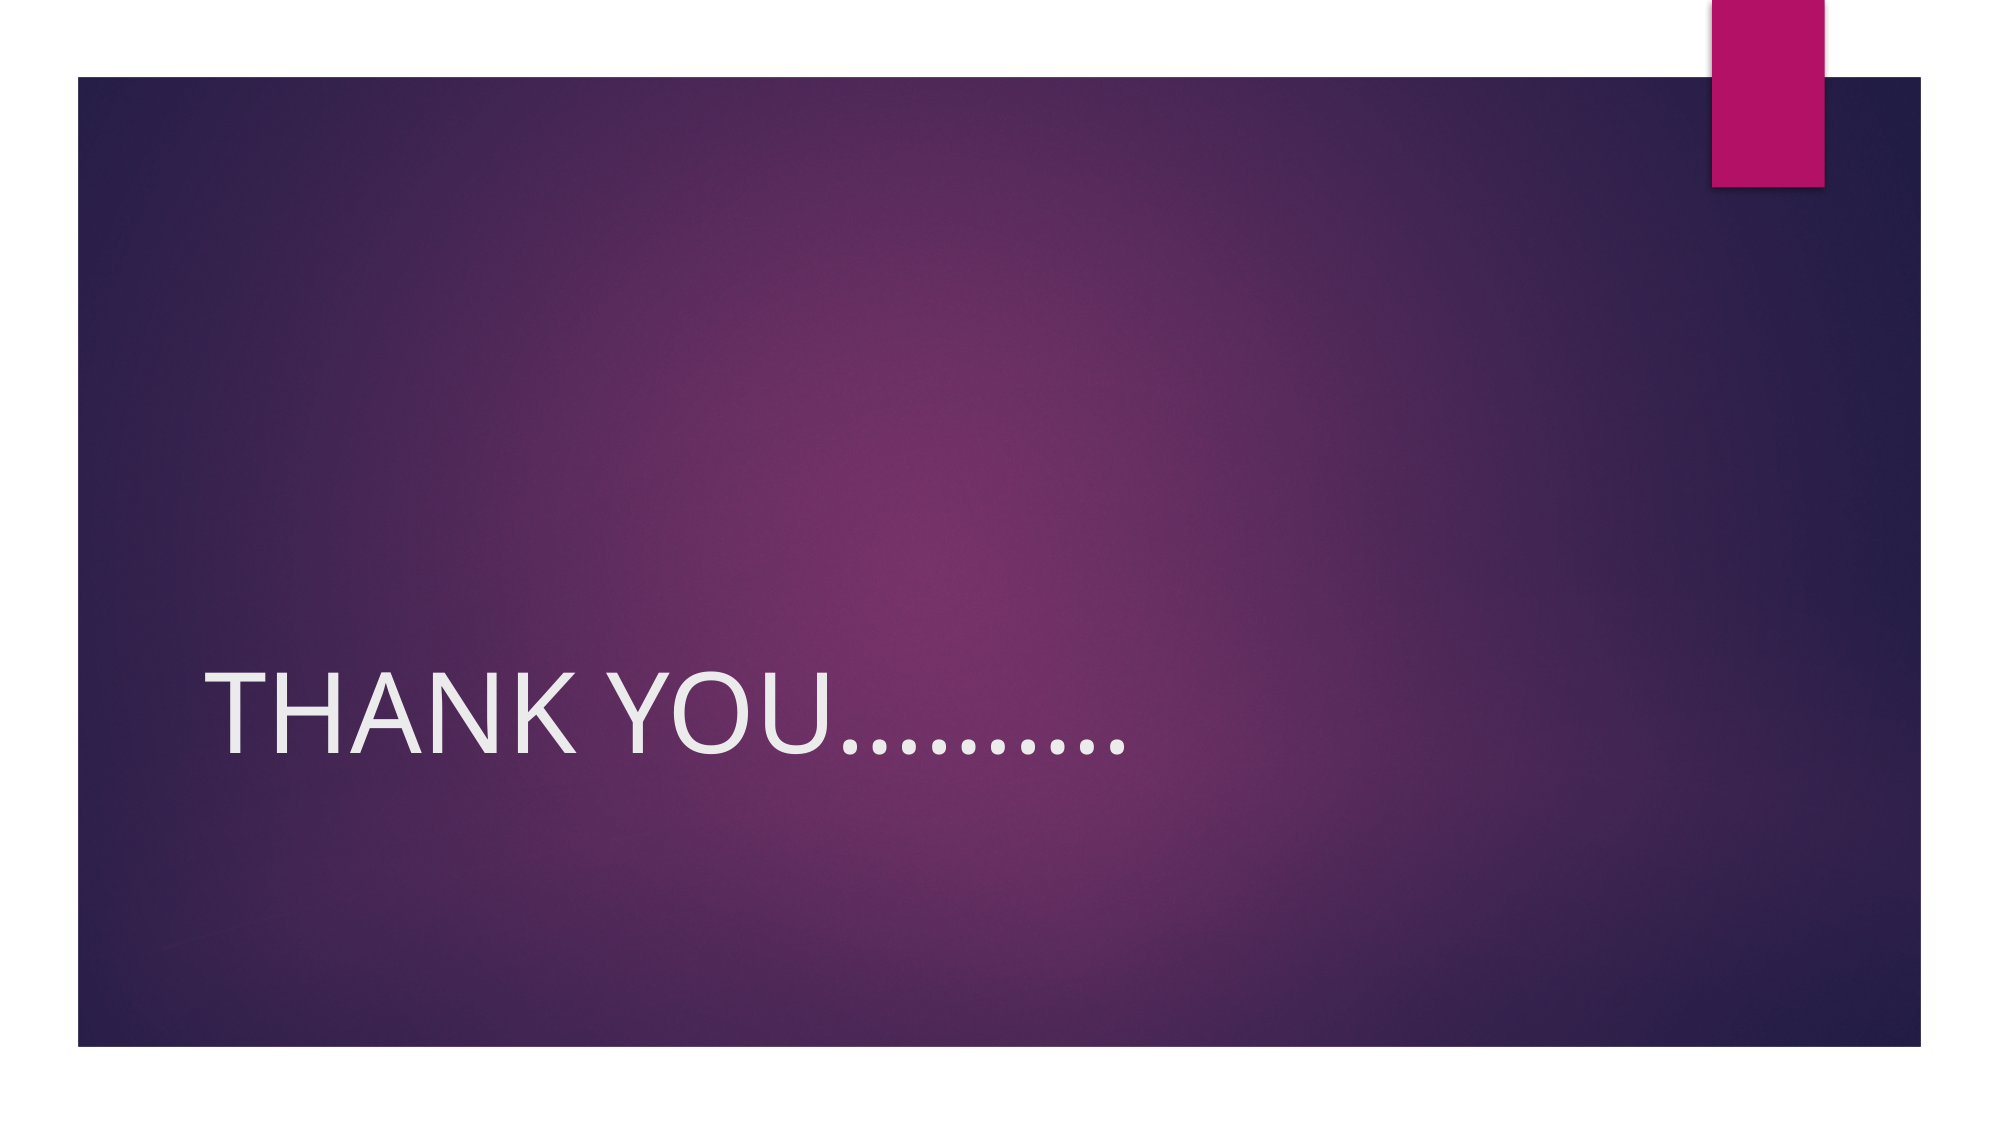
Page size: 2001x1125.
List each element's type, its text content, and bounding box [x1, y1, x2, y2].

title THANK YOU………. [189, 344, 1638, 784]
